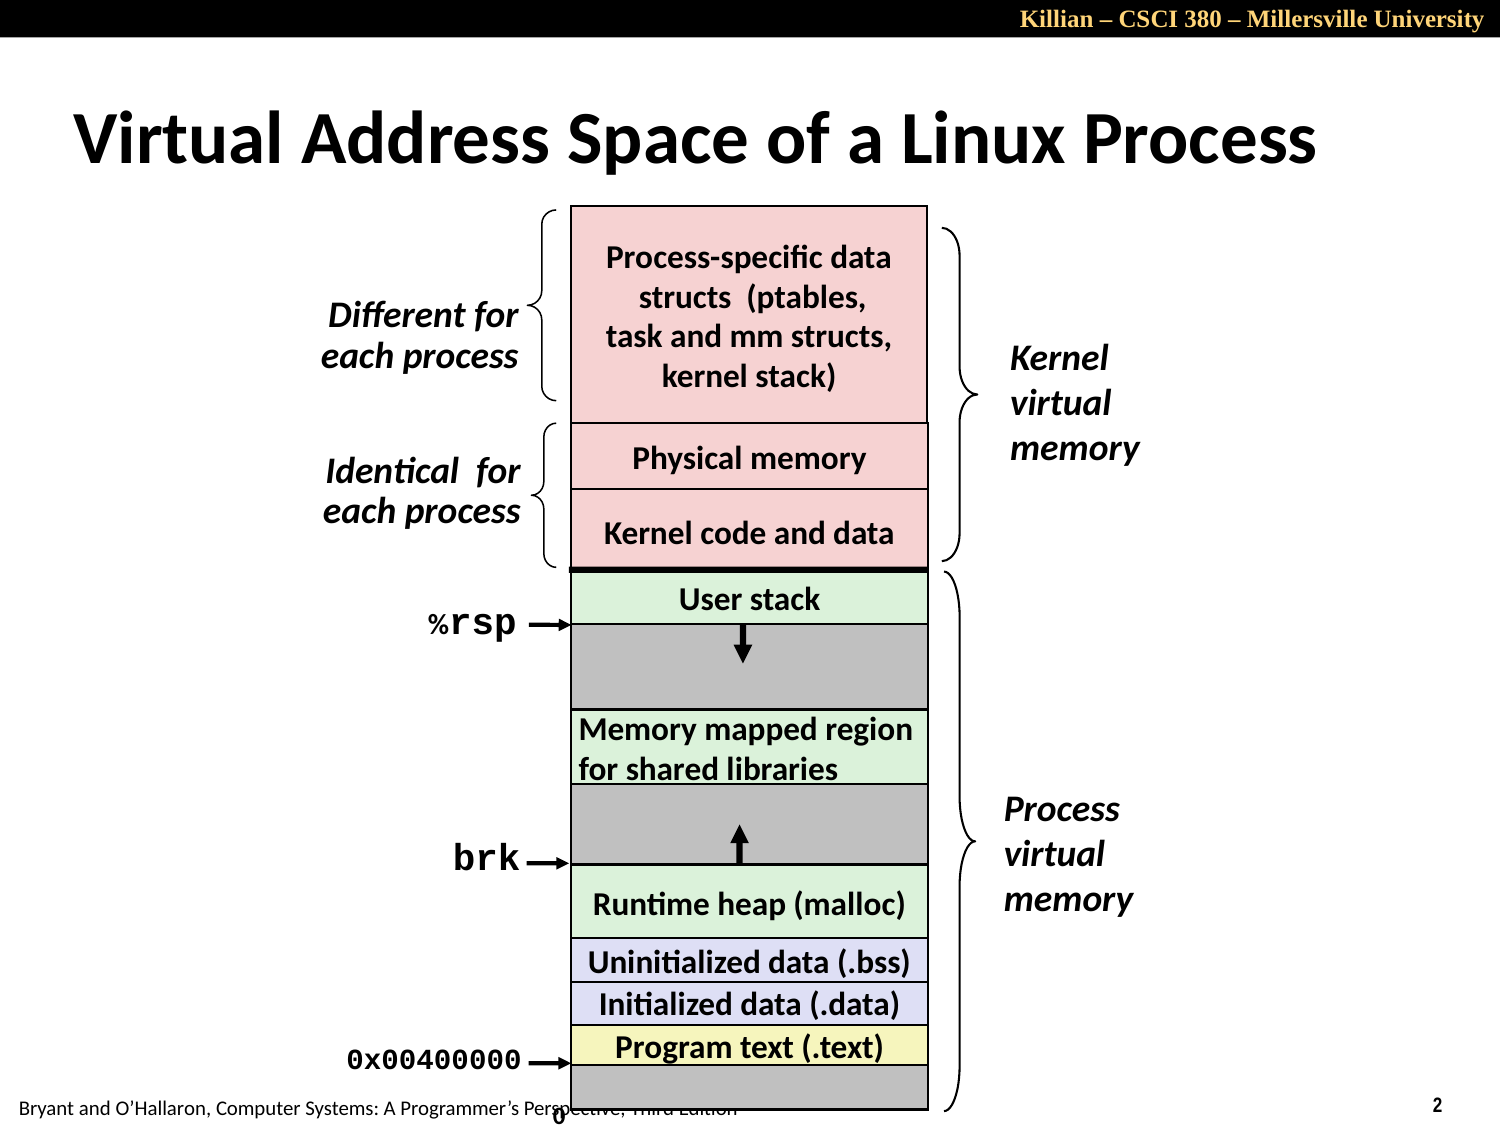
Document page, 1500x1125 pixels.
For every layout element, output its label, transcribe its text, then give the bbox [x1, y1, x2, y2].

text_box Runtime heap (malloc) [571, 865, 929, 938]
text_box %rsp [413, 589, 532, 650]
text_box [733, 824, 746, 864]
text_box brk [438, 826, 536, 886]
text_box 0x00400000 [331, 1037, 537, 1084]
text_box 0 [538, 1092, 581, 1125]
text_box Uninitialized data (.bss) [571, 938, 929, 982]
text_box [943, 571, 976, 1112]
text_box Identical for each process [274, 443, 536, 540]
text_box [571, 783, 929, 865]
text_box [941, 227, 978, 562]
text_box [536, 423, 557, 568]
text_box [528, 618, 572, 632]
text_box User stack [571, 570, 929, 624]
text_box [736, 624, 750, 664]
text_box Program text (.text) [571, 1025, 929, 1065]
text_box [571, 1065, 929, 1110]
text_box Kernel virtual memory [995, 325, 1155, 476]
text_box Kernel code and data [571, 489, 929, 570]
text_box Different for each process [275, 288, 534, 384]
text_box [526, 857, 569, 870]
text_box Initialized data (.data) [571, 982, 929, 1025]
title Virtual Address Space of a Linux Process [58, 71, 1376, 197]
text_box [534, 209, 557, 401]
text_box [528, 1057, 572, 1070]
text_box Process virtual memory [988, 776, 1149, 927]
text_box Physical memory [571, 423, 929, 489]
text_box Memory mapped region for shared libraries [571, 710, 929, 783]
text_box [571, 624, 929, 710]
text_box Process-specific data structs (ptables, task and mm structs, kernel stack) [571, 206, 928, 424]
